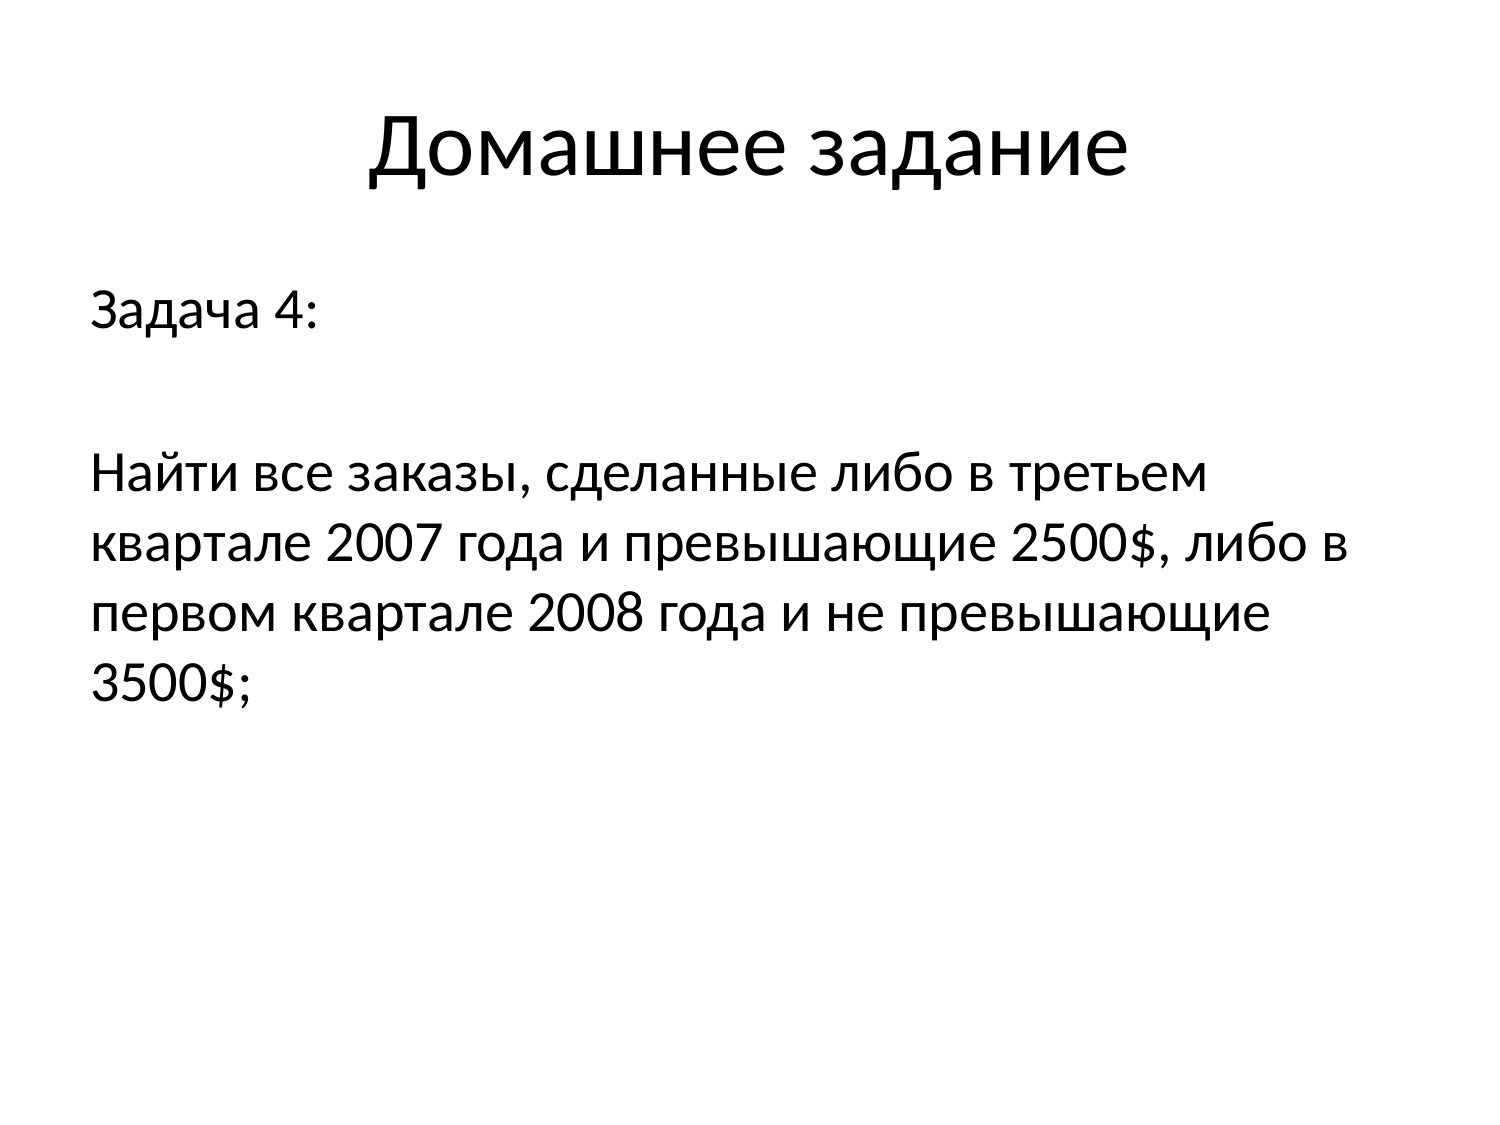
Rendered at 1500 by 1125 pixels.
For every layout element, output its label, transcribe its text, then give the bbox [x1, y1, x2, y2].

title Домашнее задание [75, 45, 1425, 233]
list Задача 4: Найти все заказы, сделанные либо в третьем квартале 2007 года и превышающие 2500$, либо в первом квартале 2008 года и не превышающие 3500$; [75, 262, 1376, 1005]
